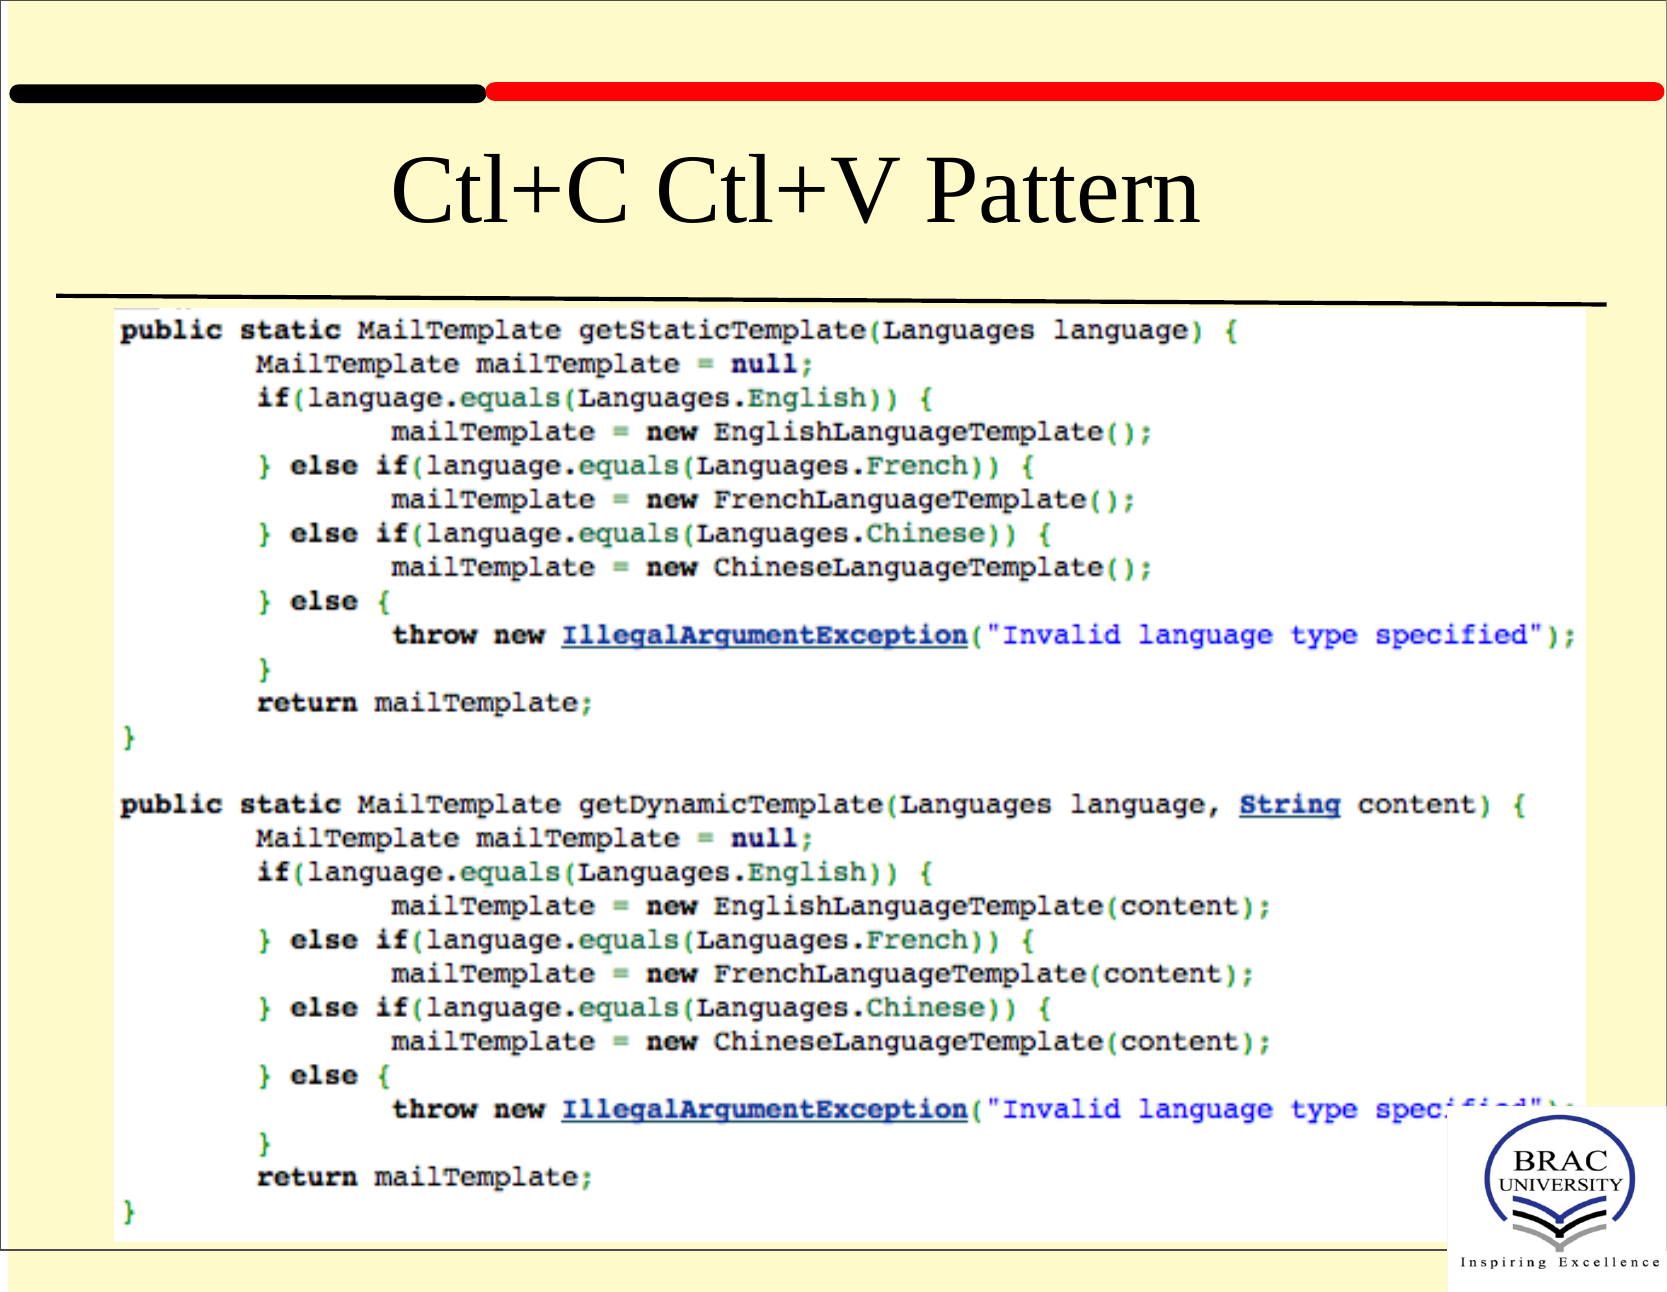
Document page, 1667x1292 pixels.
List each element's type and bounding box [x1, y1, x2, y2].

text_box [0, 0, 1667, 1278]
picture [0, 1278, 8, 1292]
picture [1447, 1106, 1667, 1292]
